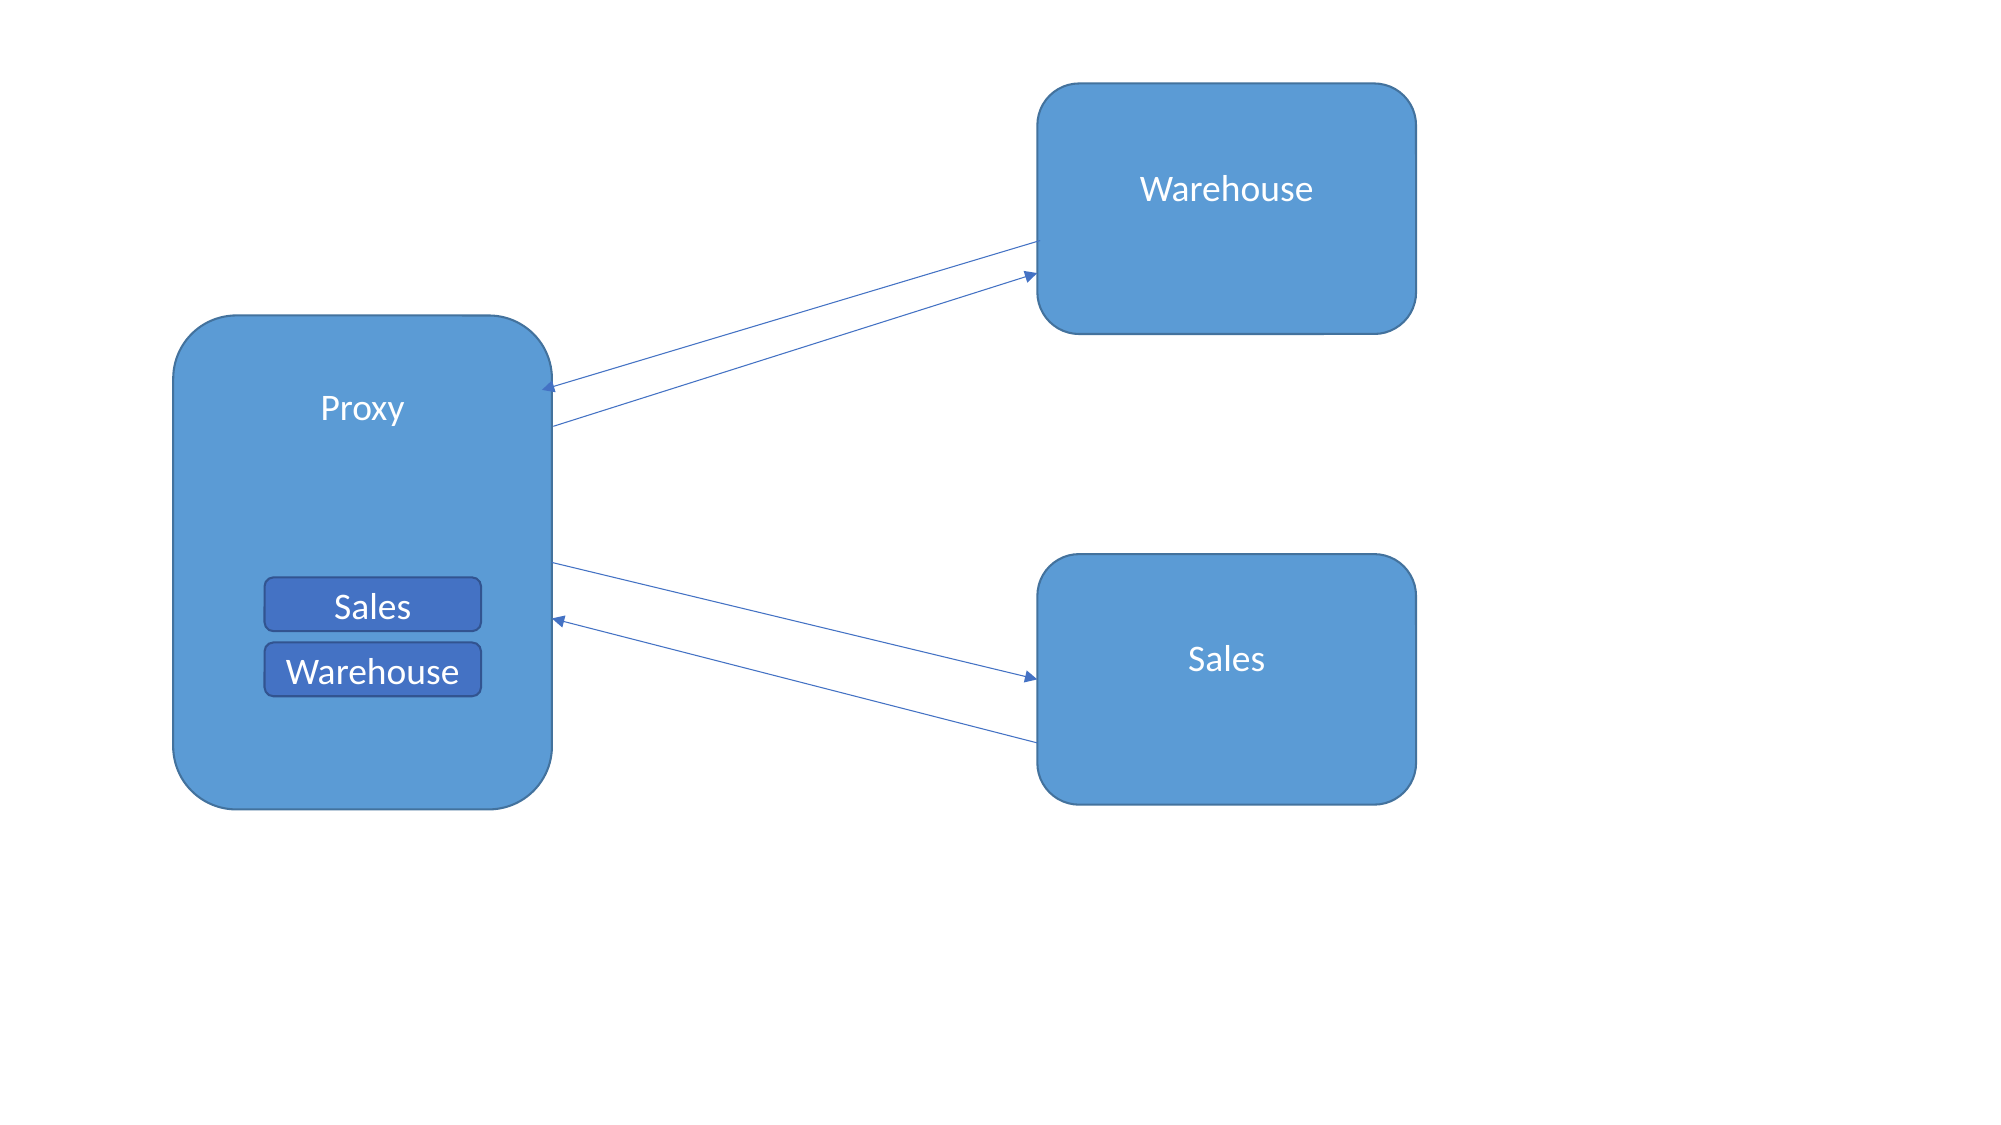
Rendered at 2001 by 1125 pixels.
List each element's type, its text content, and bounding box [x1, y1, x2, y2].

text_box Proxy [172, 314, 553, 811]
text_box Sales [1036, 553, 1418, 806]
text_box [541, 240, 1041, 390]
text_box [551, 618, 1038, 743]
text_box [551, 562, 1038, 618]
text_box Warehouse [263, 641, 483, 698]
text_box Sales [263, 576, 483, 633]
text_box Warehouse [1036, 82, 1418, 336]
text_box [553, 390, 1038, 427]
